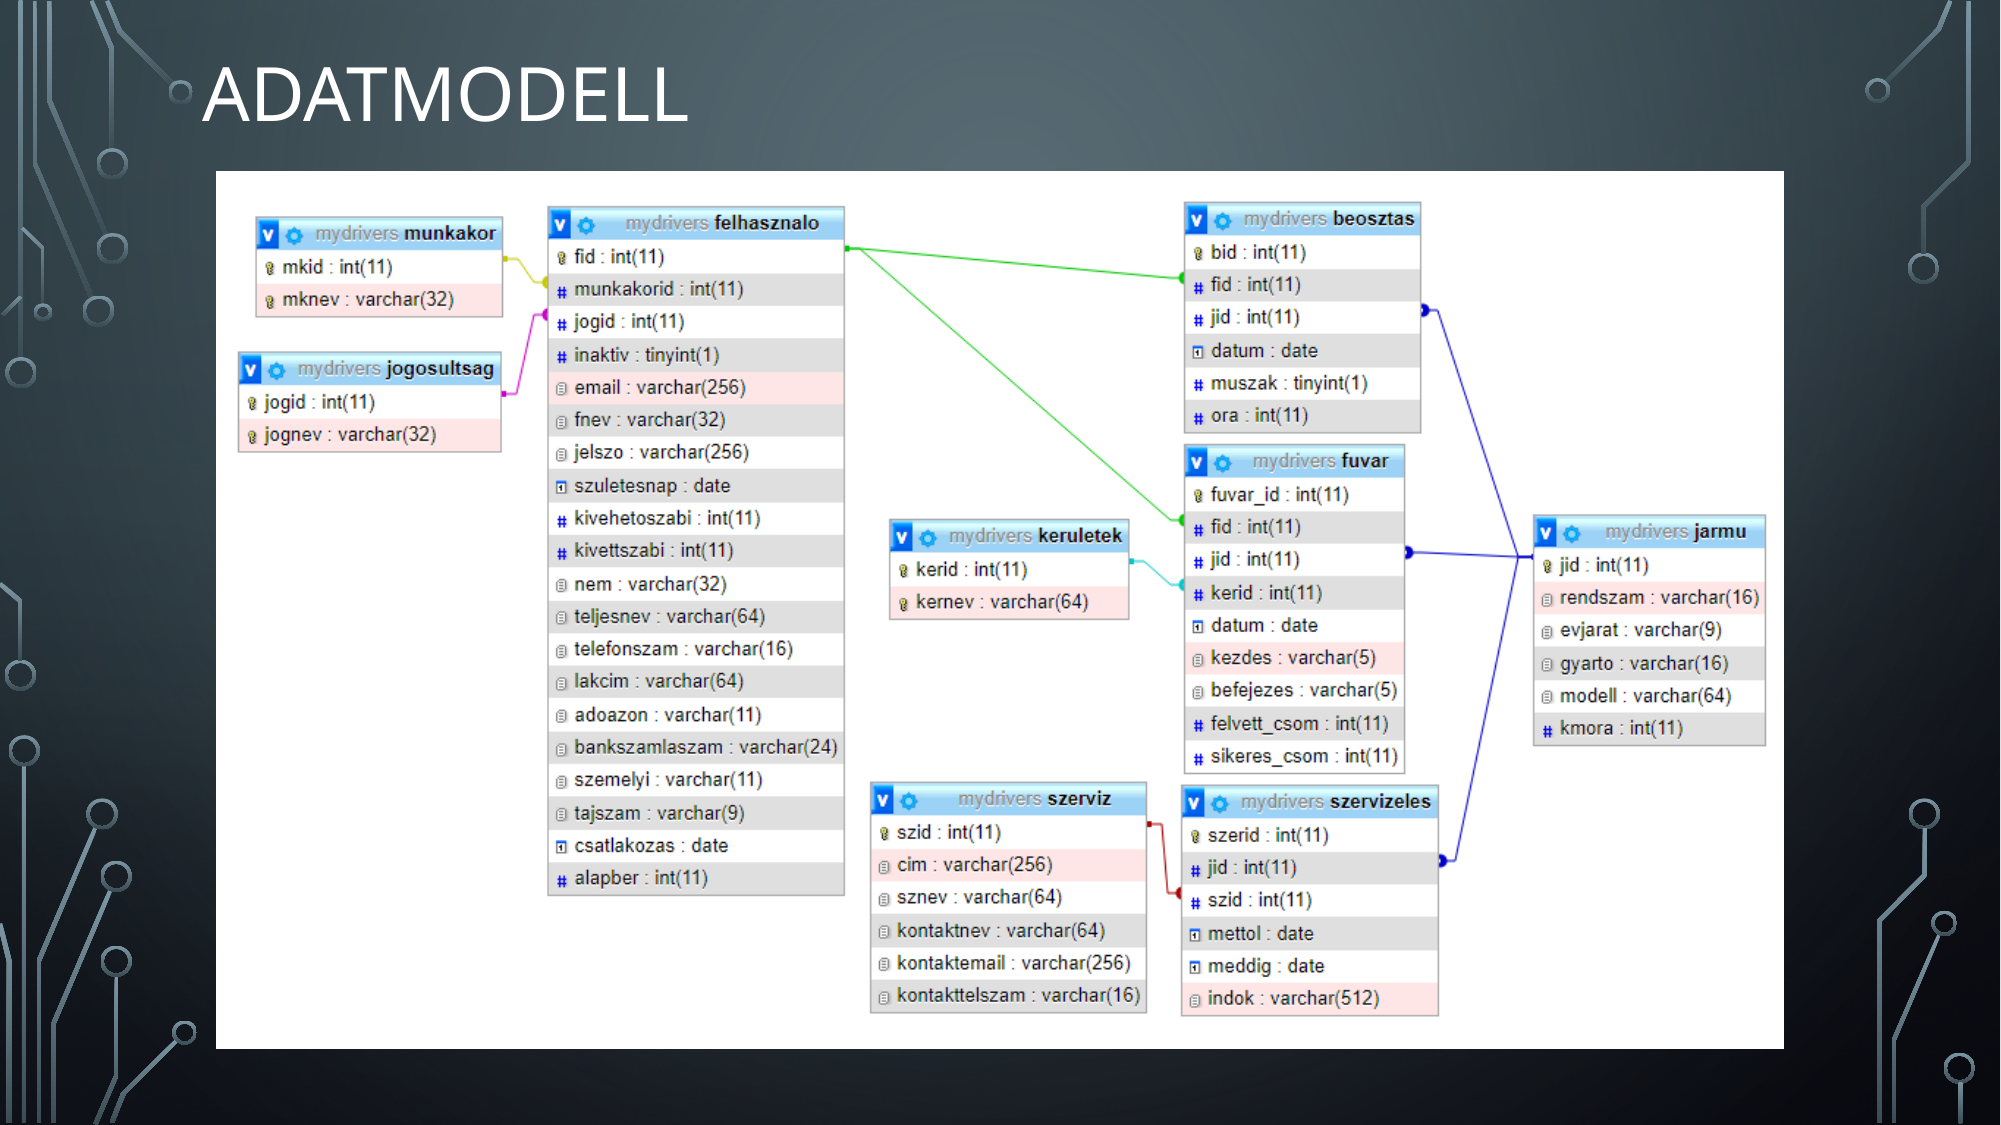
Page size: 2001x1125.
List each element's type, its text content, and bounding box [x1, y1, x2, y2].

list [215, 171, 1785, 1049]
title Adatmodell [187, 25, 1813, 169]
